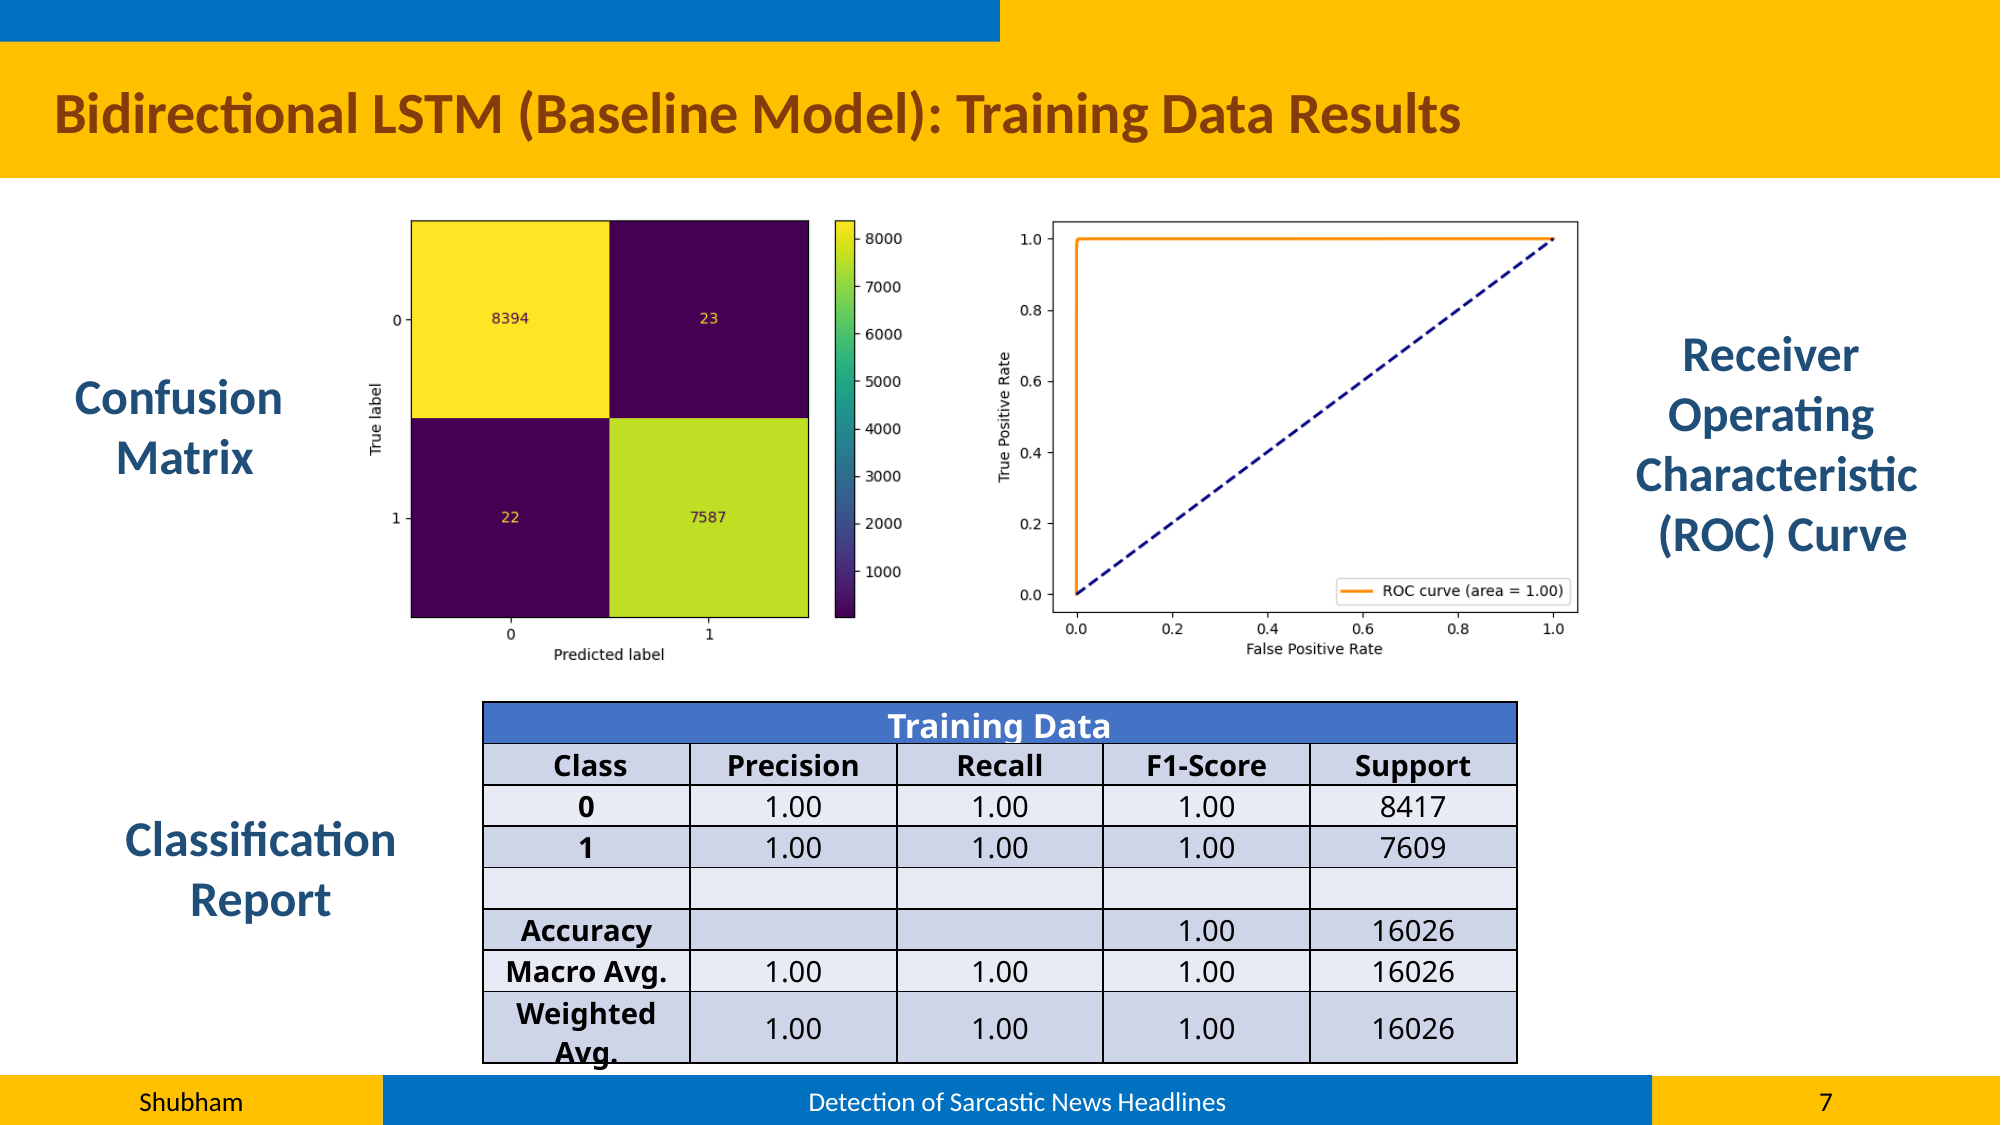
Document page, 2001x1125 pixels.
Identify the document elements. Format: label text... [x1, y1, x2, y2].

table_cell Support [1311, 744, 1516, 784]
table_cell 1.00 [691, 786, 896, 825]
table_cell Recall [898, 744, 1102, 784]
table_cell 1.00 [1104, 827, 1309, 867]
table_cell 1.00 [1104, 910, 1309, 949]
text_box Receiver ​ Operating ​ Characteristic (ROC) Curve​​ [1612, 313, 1942, 569]
text_box [0, 0, 1001, 43]
table_cell 1.00 [691, 992, 896, 1062]
table_cell 0 [484, 786, 689, 825]
table_cell 1.00 [898, 951, 1102, 991]
table_cell [898, 868, 1102, 908]
table_cell 16026 [1311, 992, 1516, 1062]
text_box Detection of Sarcastic News Headlines [384, 1074, 1653, 1125]
text_box Confusion​ Matrix​​ [0, 357, 358, 493]
table_cell F1-Score [1104, 744, 1309, 784]
table_cell Class [484, 744, 689, 784]
table_cell Macro Avg. [484, 951, 689, 991]
table_cell [898, 910, 1102, 949]
text_box Shubham [0, 1074, 384, 1125]
table_cell 8417 [1311, 786, 1516, 825]
table_cell 16026 [1311, 951, 1516, 991]
table_cell 1.00 [898, 827, 1102, 867]
table_cell 7609 [1311, 827, 1516, 867]
table_cell [691, 868, 896, 908]
text_box 7 [1653, 1075, 2000, 1125]
table_cell 1.00 [691, 951, 896, 991]
table_cell 1.00 [1104, 786, 1309, 825]
table_header Training Data [484, 703, 1516, 743]
table_cell [484, 868, 689, 908]
table_cell 1.00 [898, 992, 1102, 1062]
table_cell 16026 [1311, 910, 1516, 949]
table_cell 1 [484, 827, 689, 867]
picture [984, 217, 1589, 668]
text_box Classification Report ​​ [105, 799, 417, 935]
table_cell [691, 910, 896, 949]
table_cell Accuracy [484, 910, 689, 949]
table_cell [1311, 868, 1516, 908]
text_box [0, 0, 2000, 179]
table_cell 1.00 [1104, 951, 1309, 991]
table_cell 1.00 [1104, 992, 1309, 1062]
text_box Bidirectional LSTM (Baseline Model): Training Data Results [39, 67, 2000, 153]
table_cell Weighted Avg. [484, 992, 689, 1062]
table_cell [1104, 868, 1309, 908]
picture [358, 203, 913, 674]
table_cell 1.00 [691, 827, 896, 867]
table_cell 1.00 [898, 786, 1102, 825]
table_cell Precision [691, 744, 896, 784]
